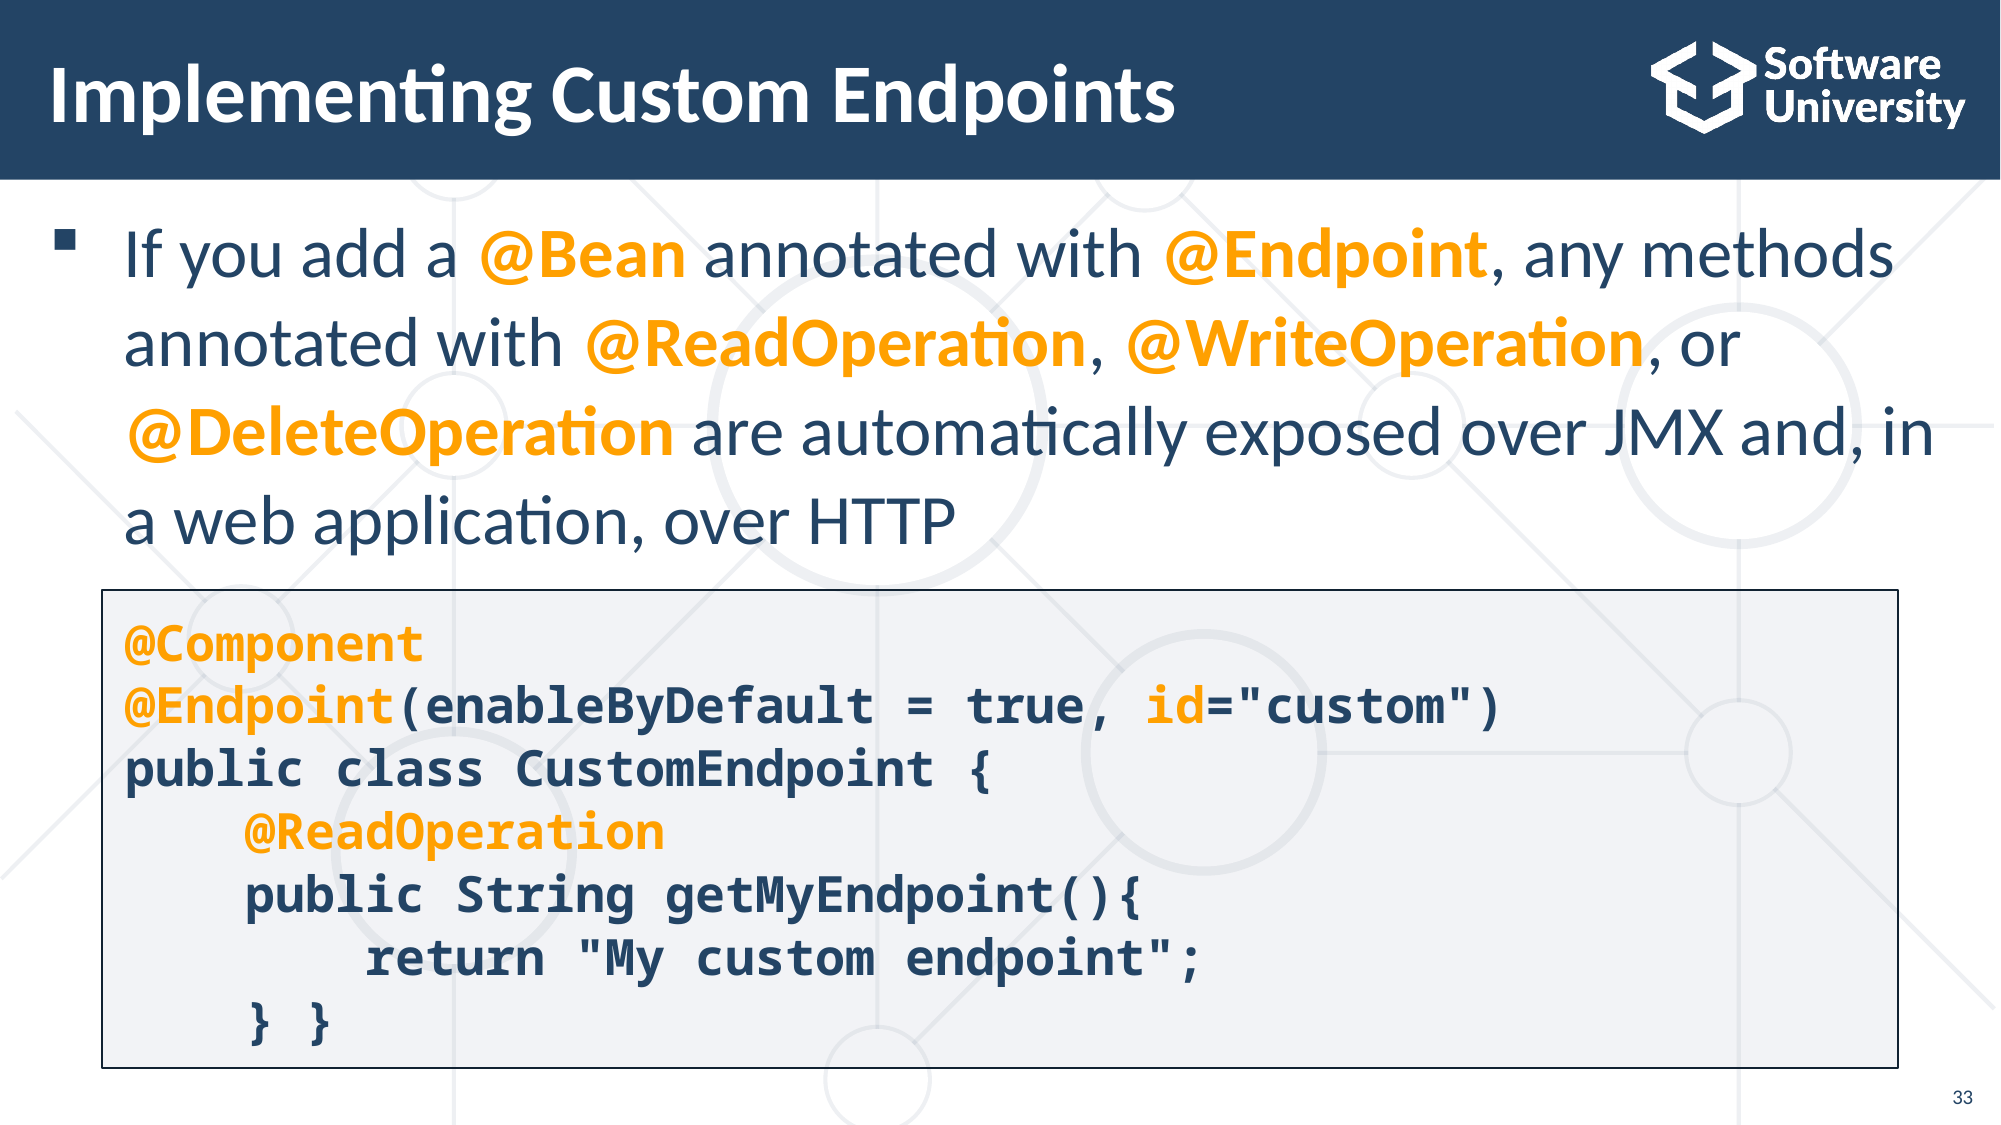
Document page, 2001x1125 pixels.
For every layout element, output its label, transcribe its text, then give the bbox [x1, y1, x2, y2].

title Implementing Custom Endpoints [31, 16, 1625, 162]
picture [1651, 41, 1966, 134]
list If you add a @Bean annotated with @Endpoint, any methods annotated with @ReadOperation, @WriteOperation, or @DeleteOperation are automatically exposed over JMX and, in a web application, over HTTP [31, 196, 1969, 1109]
slide_number 33 [1927, 1067, 1989, 1117]
list @Component @Endpoint(enableByDefault = true, id="custom") public class CustomEndpoint { @ReadOperation public String getMyEndpoint(){ return "My custom endpoint"; } } [101, 589, 1899, 1069]
